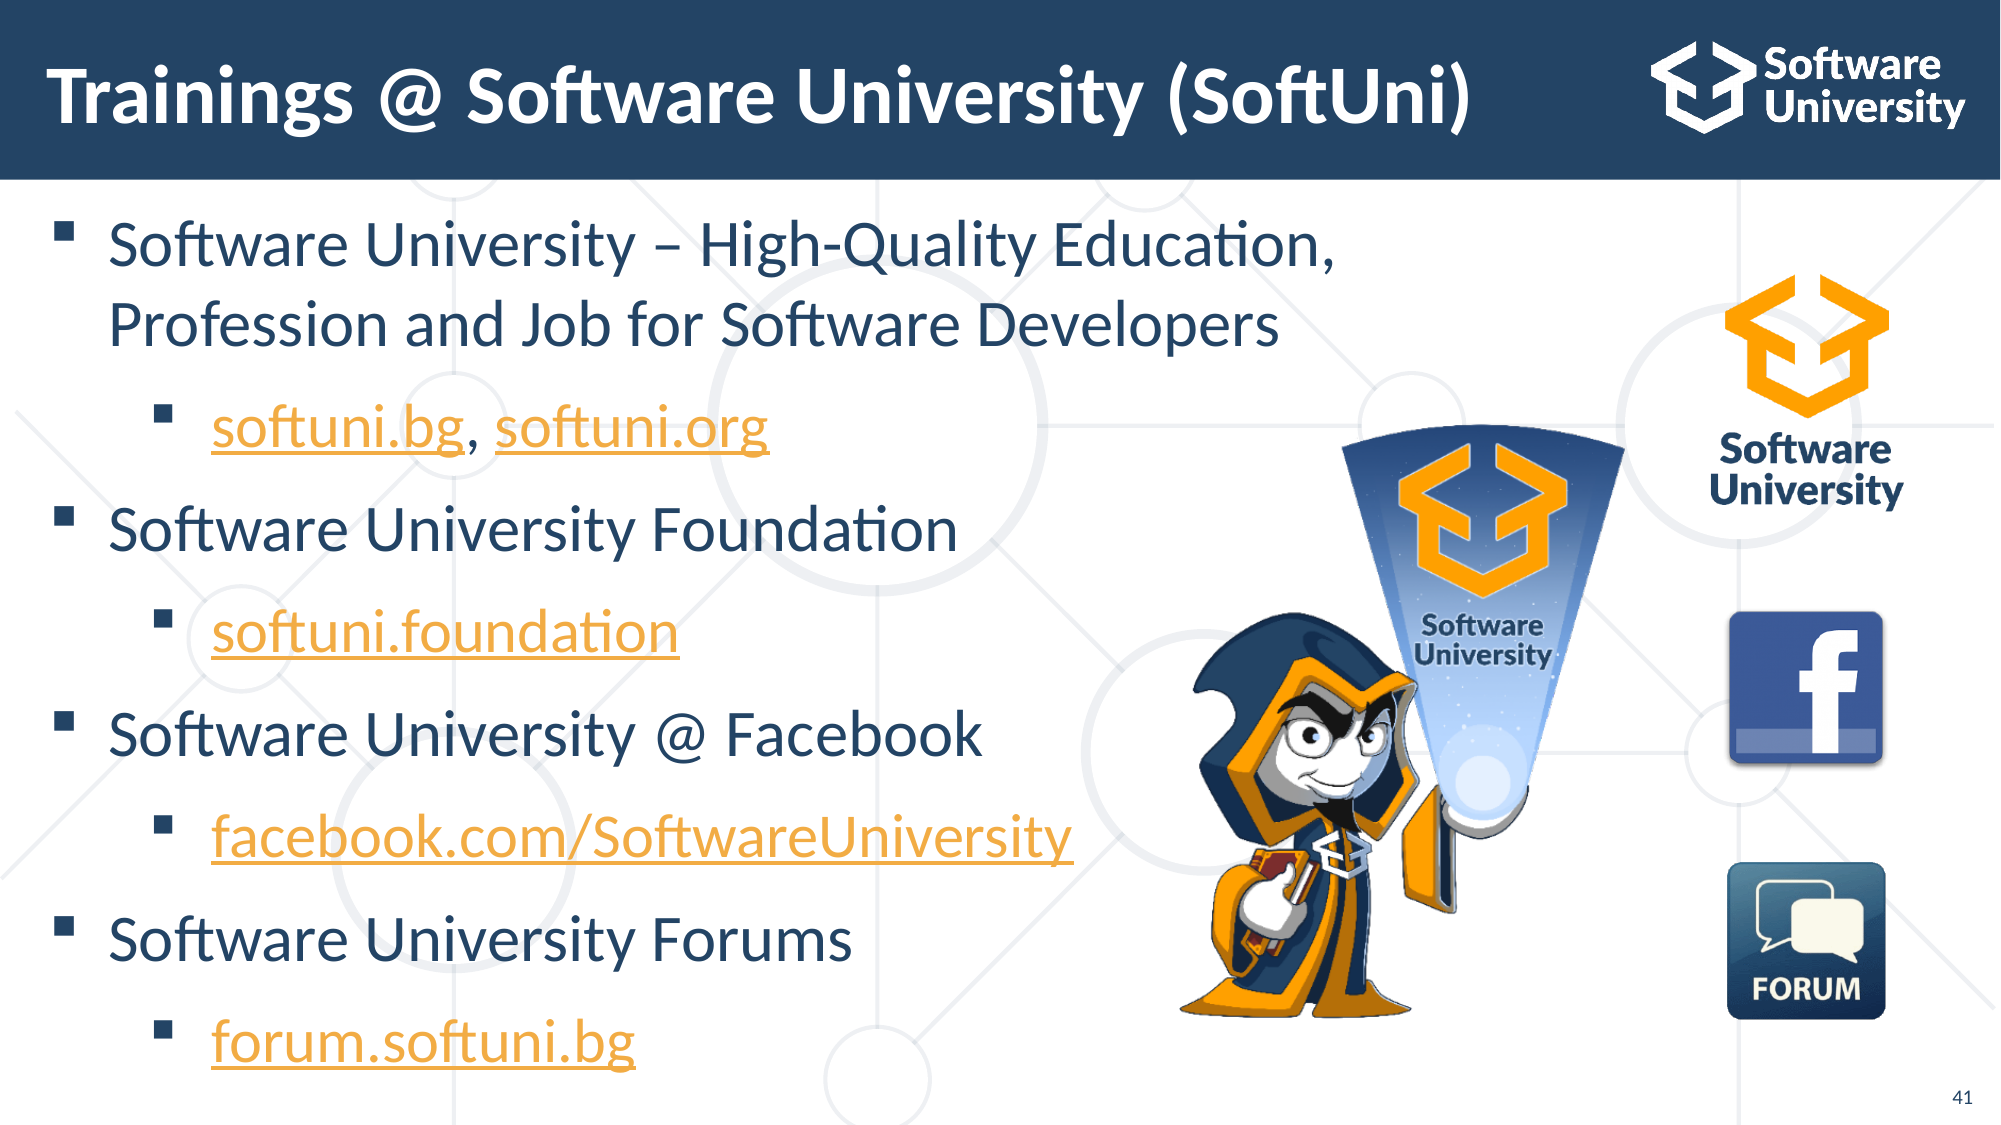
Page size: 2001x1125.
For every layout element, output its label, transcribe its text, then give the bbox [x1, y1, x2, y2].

text_box 41 [1927, 1067, 1989, 1117]
picture [1723, 605, 1889, 773]
picture [1726, 861, 1886, 1020]
picture [1651, 41, 1966, 134]
title Trainings @ Software University (SoftUni) [28, 17, 1627, 163]
picture [1458, 423, 1627, 1020]
picture [1708, 274, 1904, 517]
list Software University – High-Quality Education, Profession and Job for Software Developers softuni.bg, softuni.org Software University Foundation softuni.foundation Software University @ Facebook facebook.com/SoftwareUniversity Software University Forums forum.softuni.bg [31, 193, 1458, 1094]
